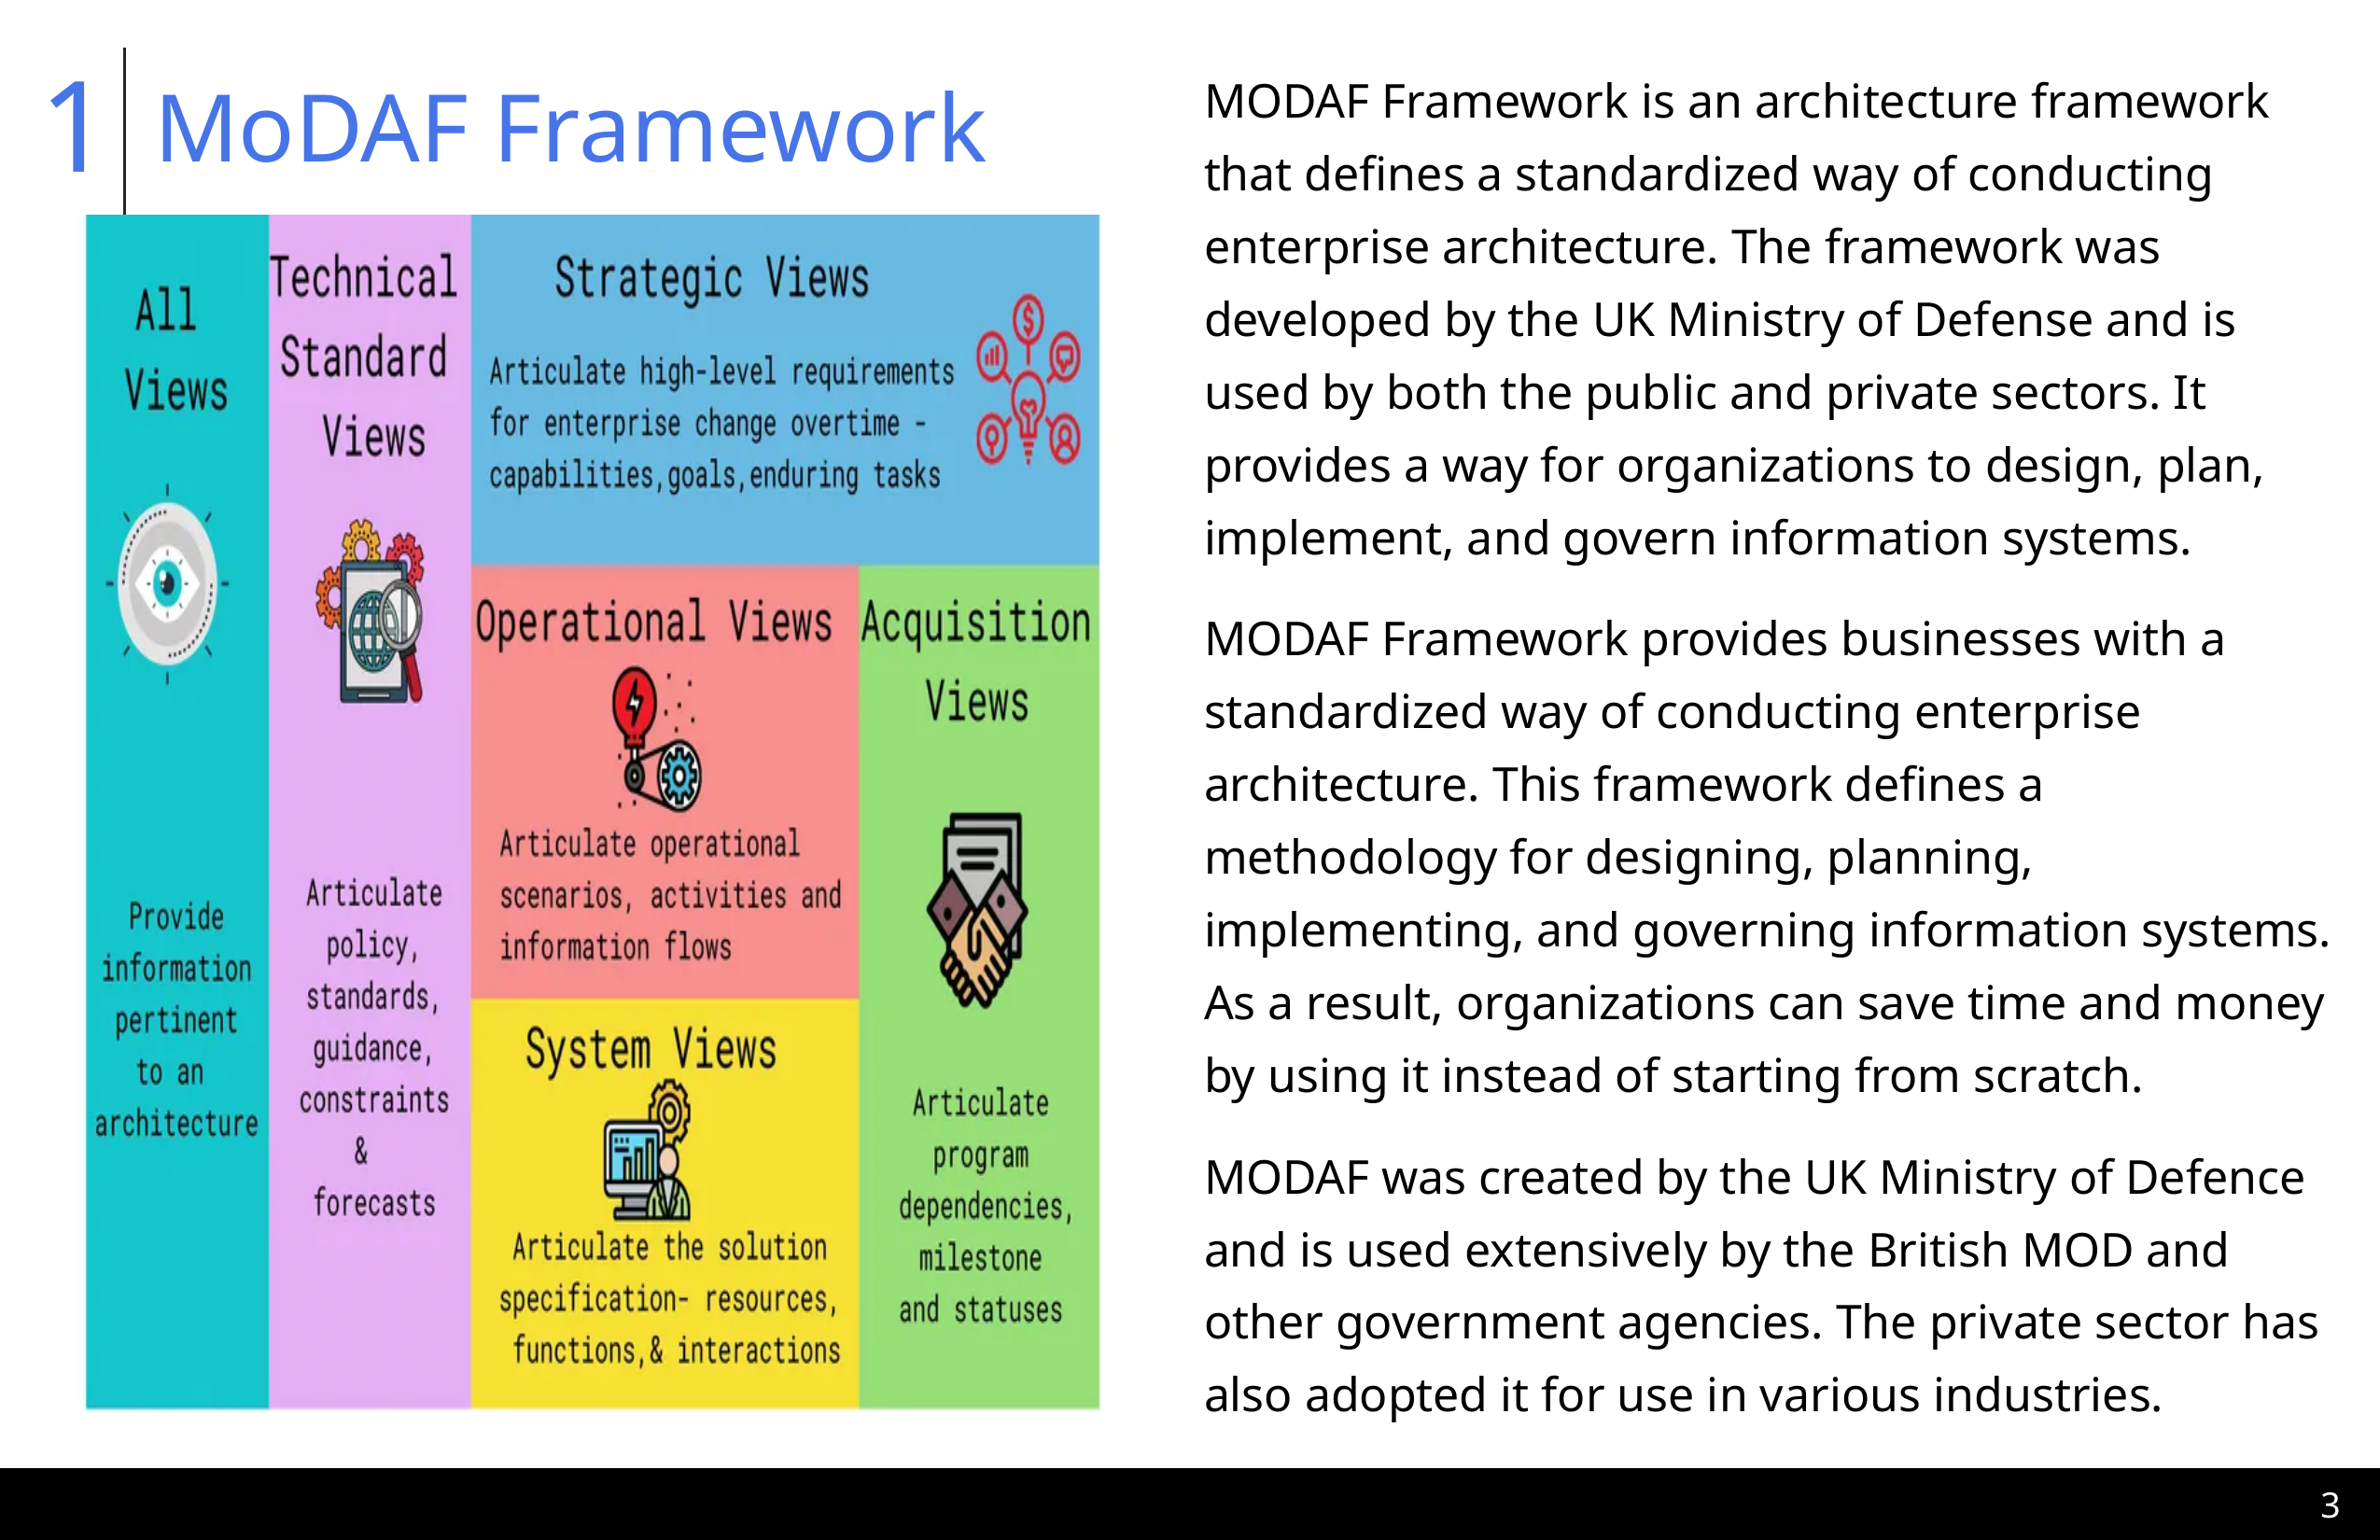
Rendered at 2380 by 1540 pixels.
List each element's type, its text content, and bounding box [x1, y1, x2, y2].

list MODAF Framework is an architecture framework that defines a standardized way of conducting enterprise architecture. The framework was developed by the UK Ministry of Defense and is used by both the public and private sectors. It provides a way for organizations to design, plan, implement, and govern information systems. MODAF Framework provides businesses with a standardized way of conducting enterprise architecture. This framework defines a methodology for designing, planning, implementing, and governing information systems. As a result, organizations can save time and money by using it instead of starting from scratch. MODAF was created by the UK Ministry of Defence and is used extensively by the British MOD and other government agencies. The private sector has also adopted it for use in various industries. [1190, 48, 2355, 1430]
title MoDAF Framework [140, 48, 1111, 215]
slide_number 3 [2024, 1473, 2355, 1540]
list 1 [24, 48, 125, 216]
picture [63, 215, 1127, 1412]
